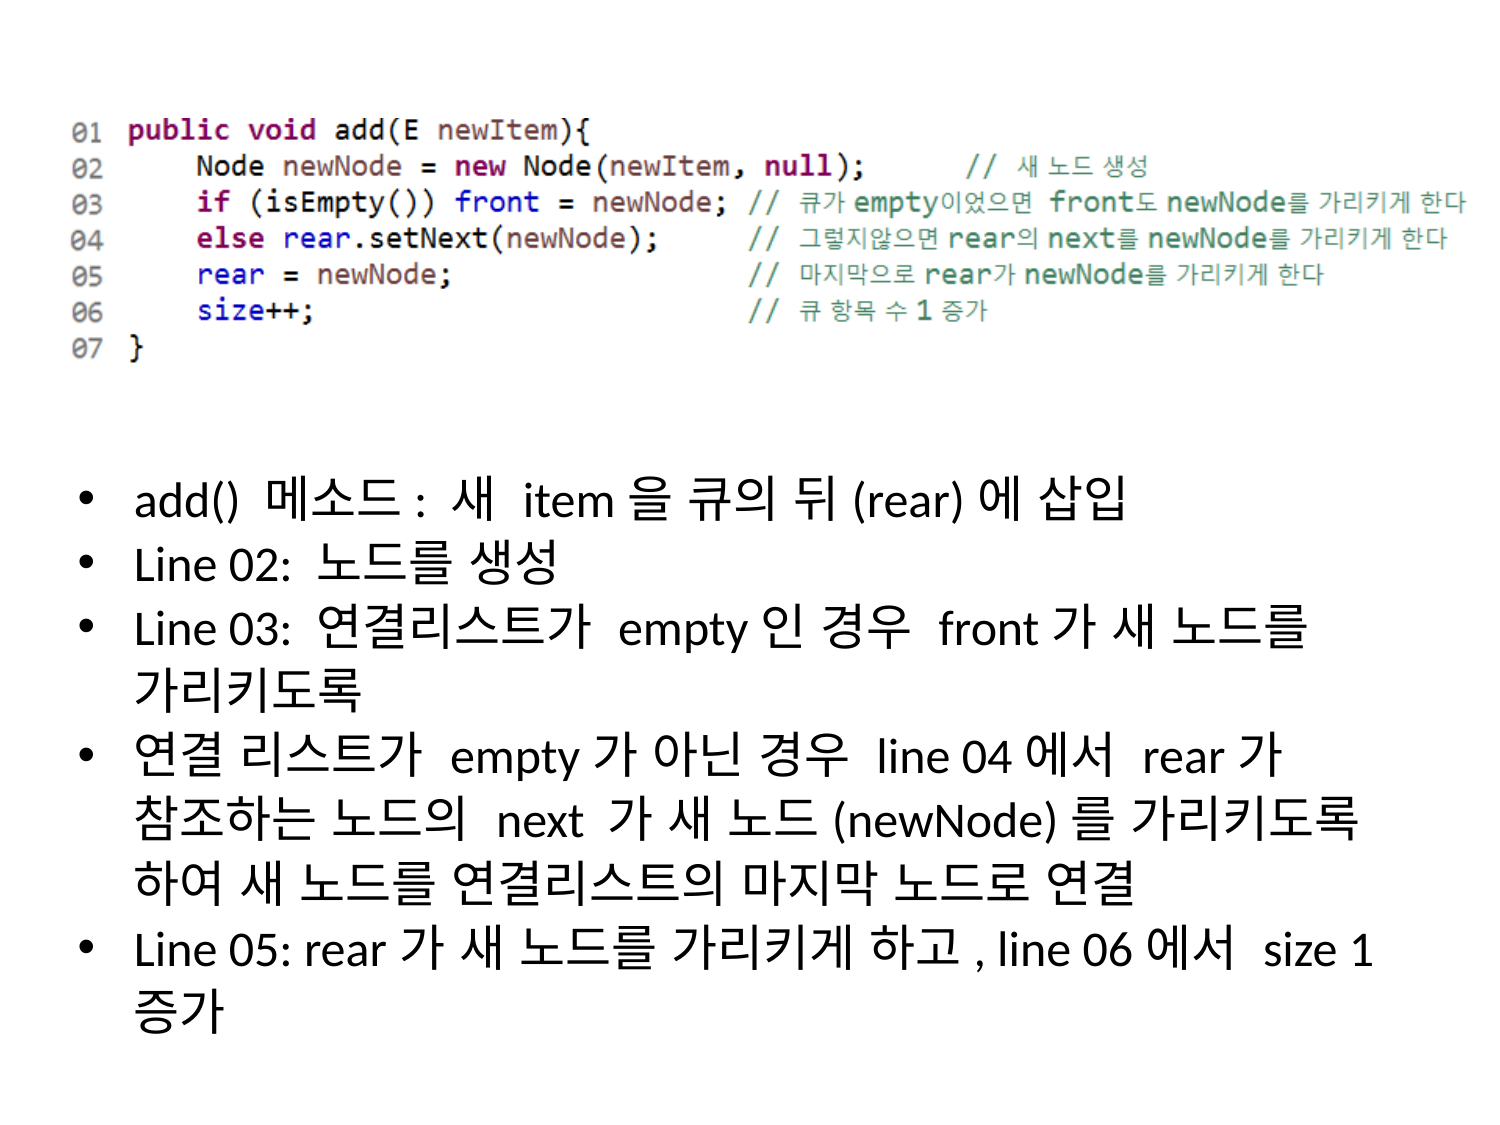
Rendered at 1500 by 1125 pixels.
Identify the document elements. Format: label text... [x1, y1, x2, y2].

text_box add() 메소드: 새 item을 큐의 뒤(rear)에 삽입 Line 02: 노드를 생성 Line 03: 연결리스트가 empty인 경우 front가 새 노드를 가리키도록 연결 리스트가 empty가 아닌 경우 line 04에서 rear가 참조하는 노드의 next 가 새 노드(newNode)를 가리키도록 하여 새 노드를 연결리스트의 마지막 노드로 연결 Line 05: rear가 새 노드를 가리키게 하고, line 06에서 size 1 증가 [62, 455, 1425, 1048]
picture [62, 118, 1476, 369]
